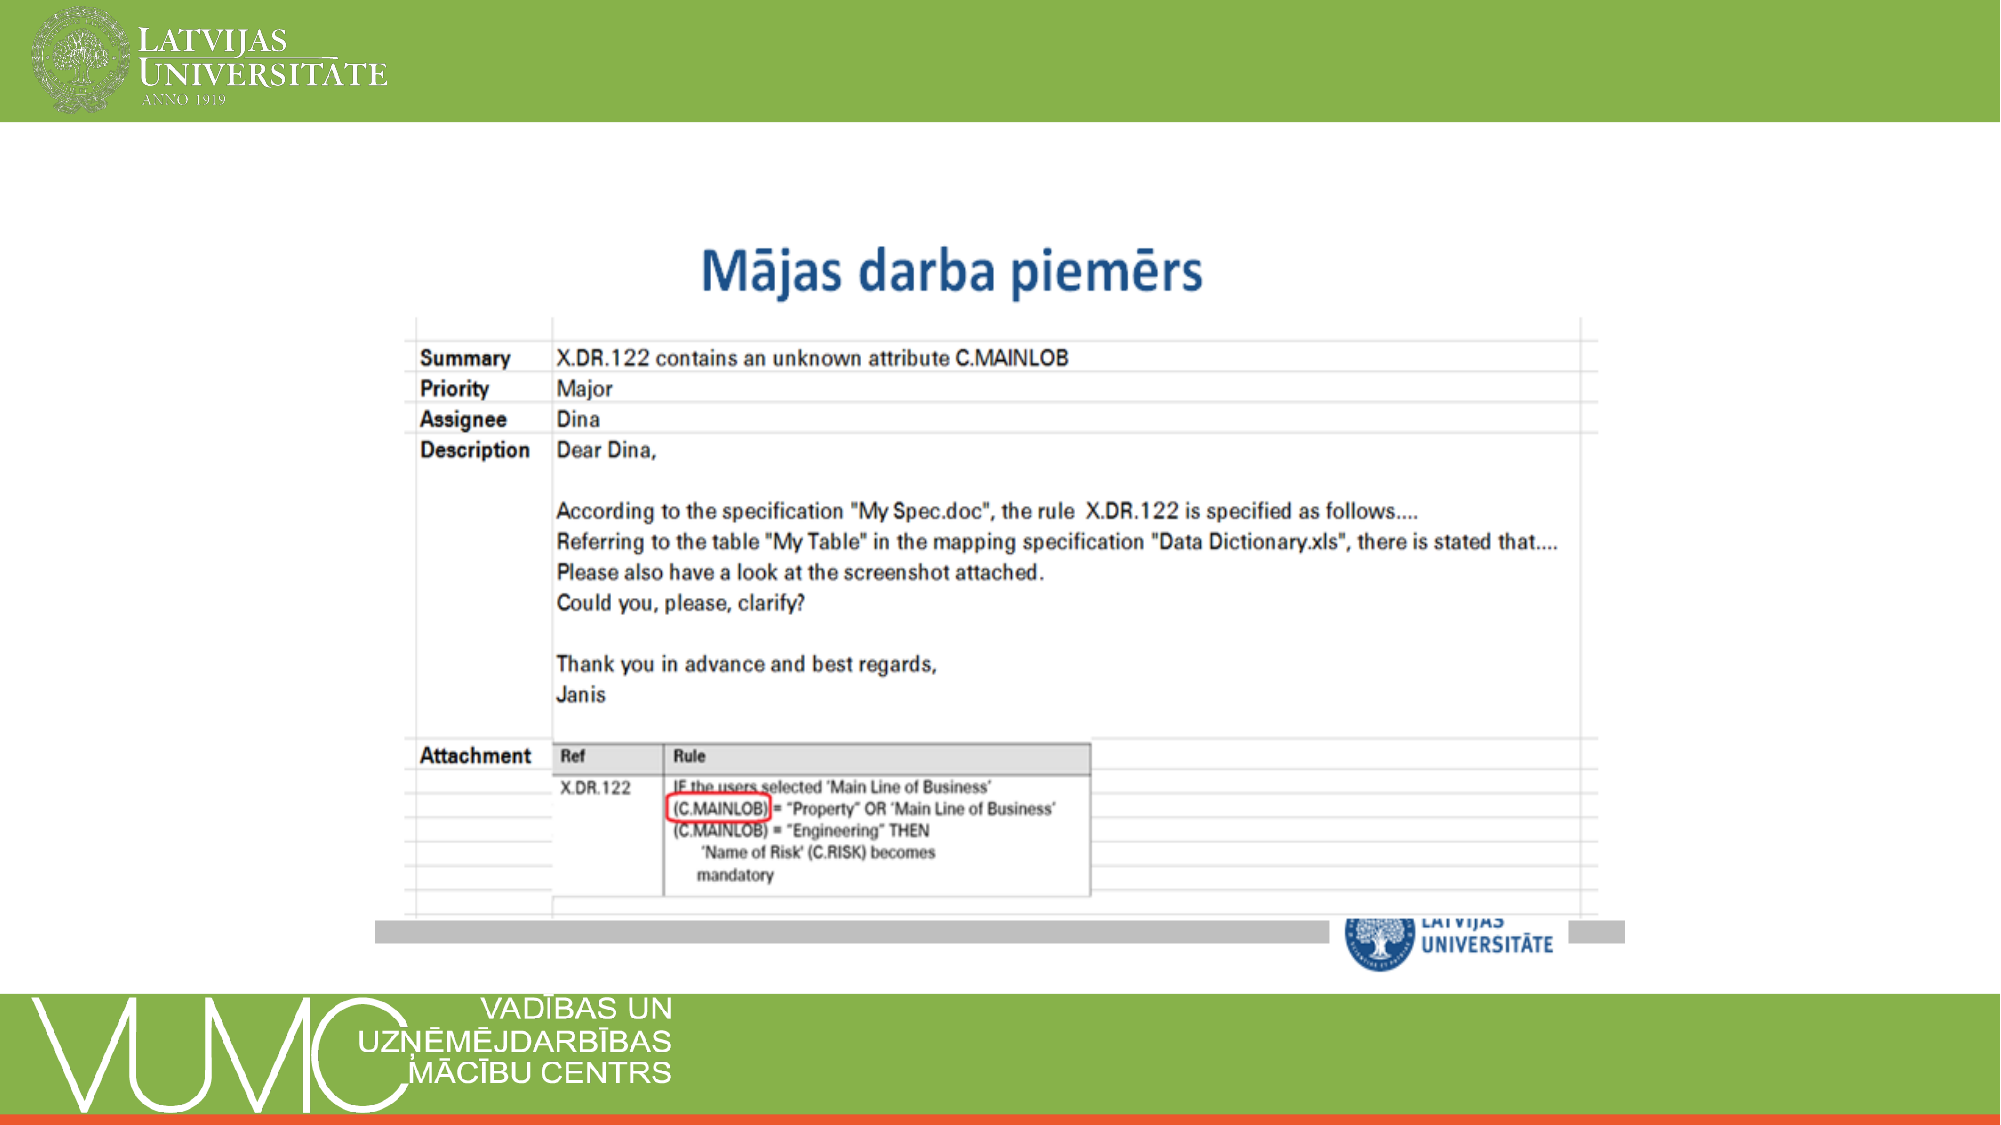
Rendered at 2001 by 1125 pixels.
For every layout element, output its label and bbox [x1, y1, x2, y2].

picture [31, 993, 671, 1113]
picture [31, 6, 387, 114]
picture [374, 184, 1626, 982]
